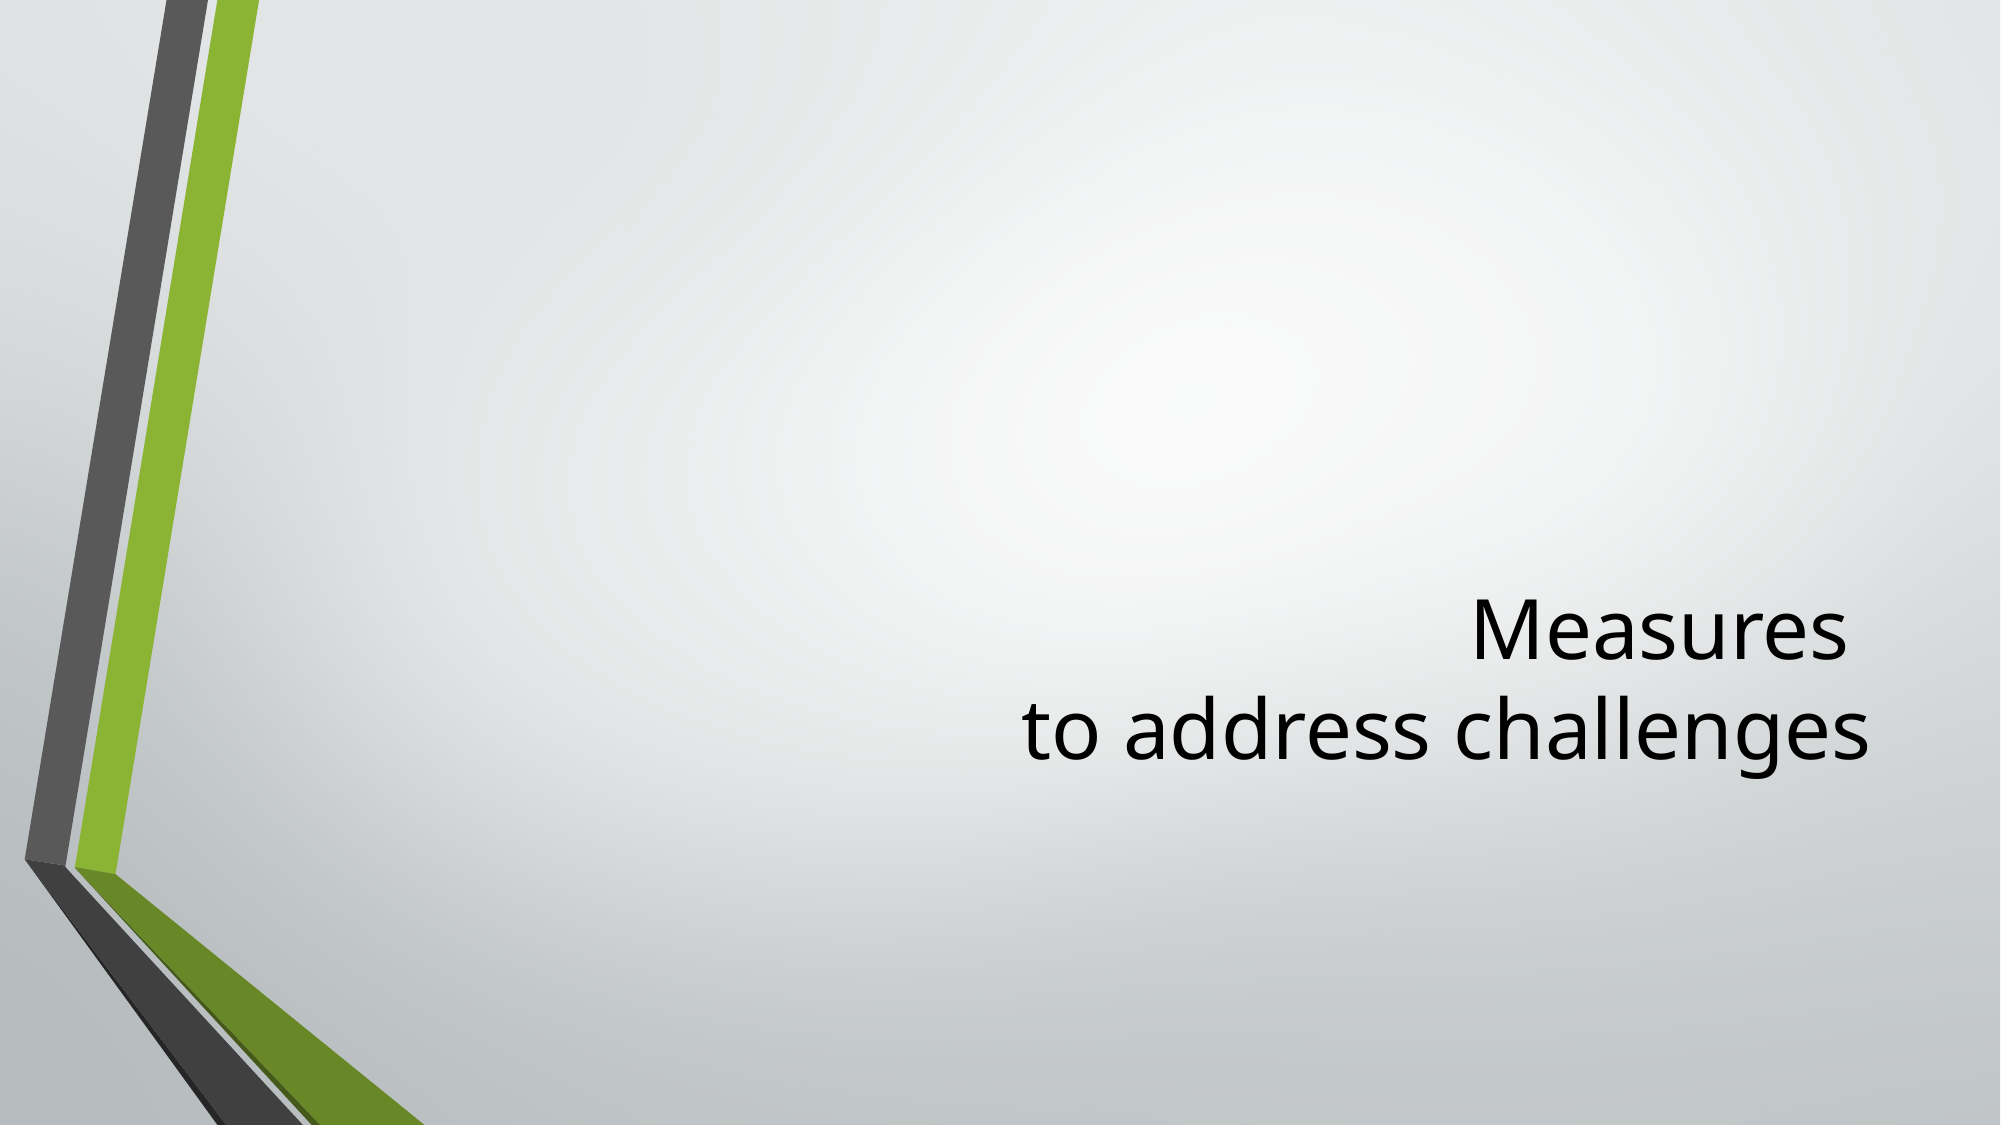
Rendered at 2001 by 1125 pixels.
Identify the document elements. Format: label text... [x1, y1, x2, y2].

title Measures to address challenges [421, 437, 1887, 784]
